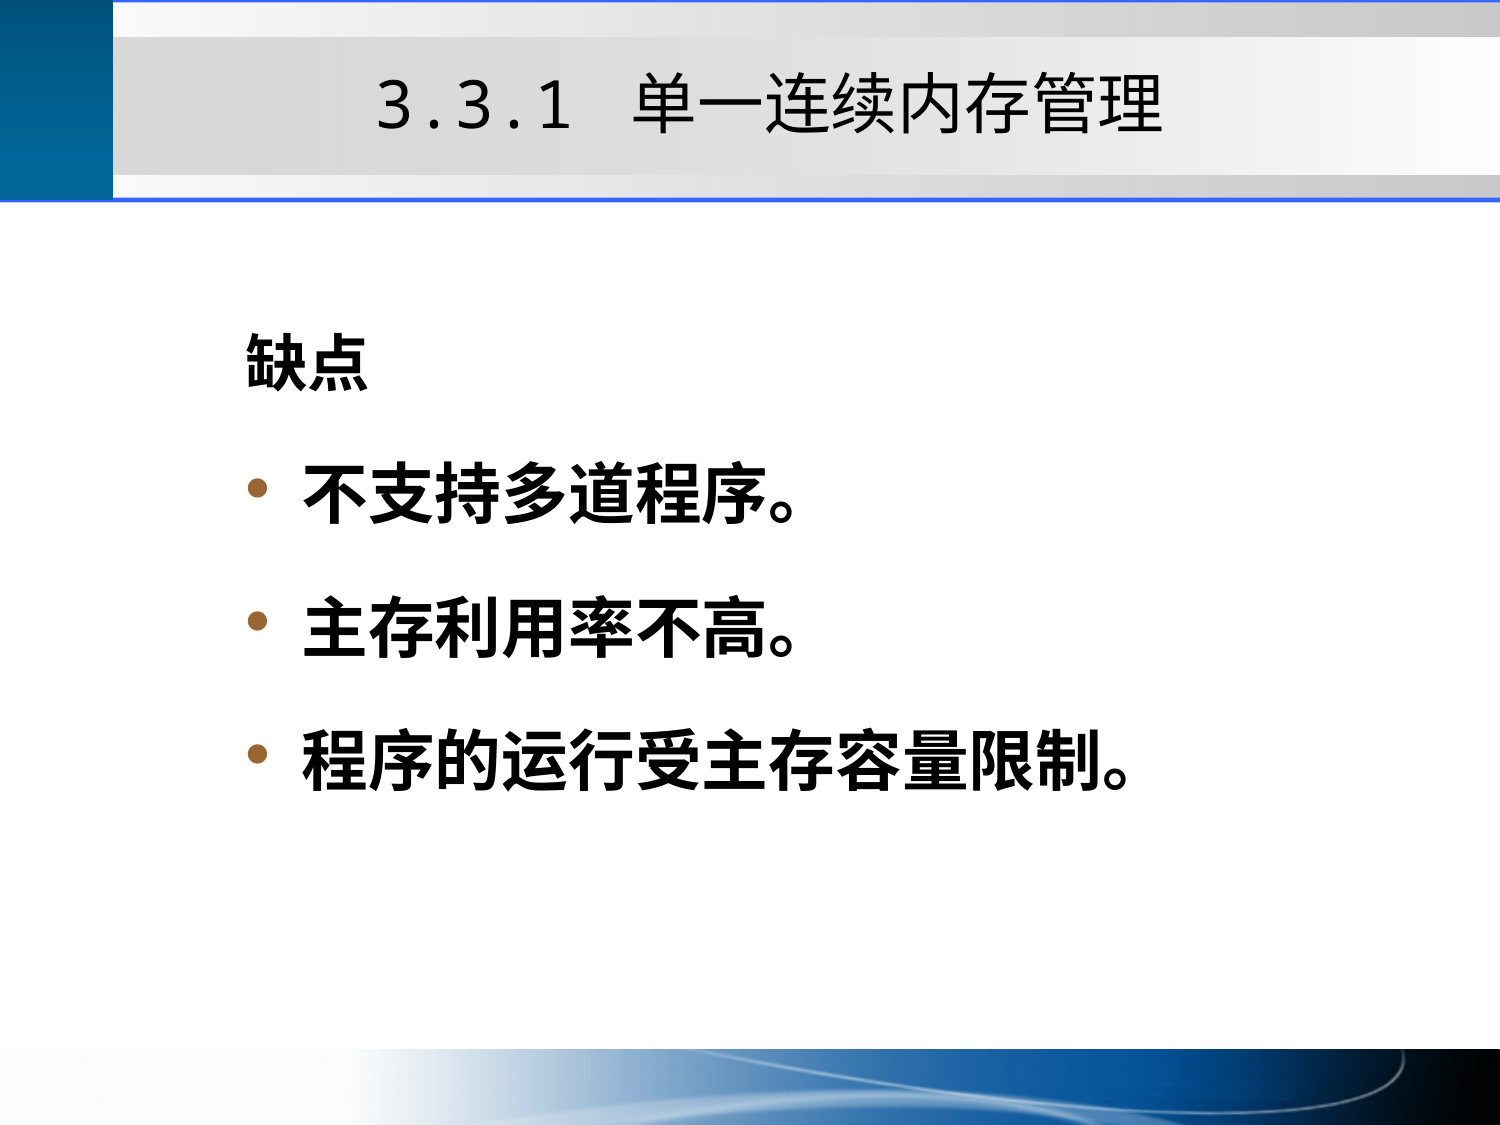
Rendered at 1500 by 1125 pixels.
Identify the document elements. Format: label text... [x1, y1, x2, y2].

text_box 3.3.1 单一连续内存管理 [360, 54, 1192, 150]
picture [0, 1049, 1500, 1125]
list 缺点 不支持多道程序。 主存利用率不高。 程序的运行受主存容量限制。 [229, 278, 1231, 1042]
